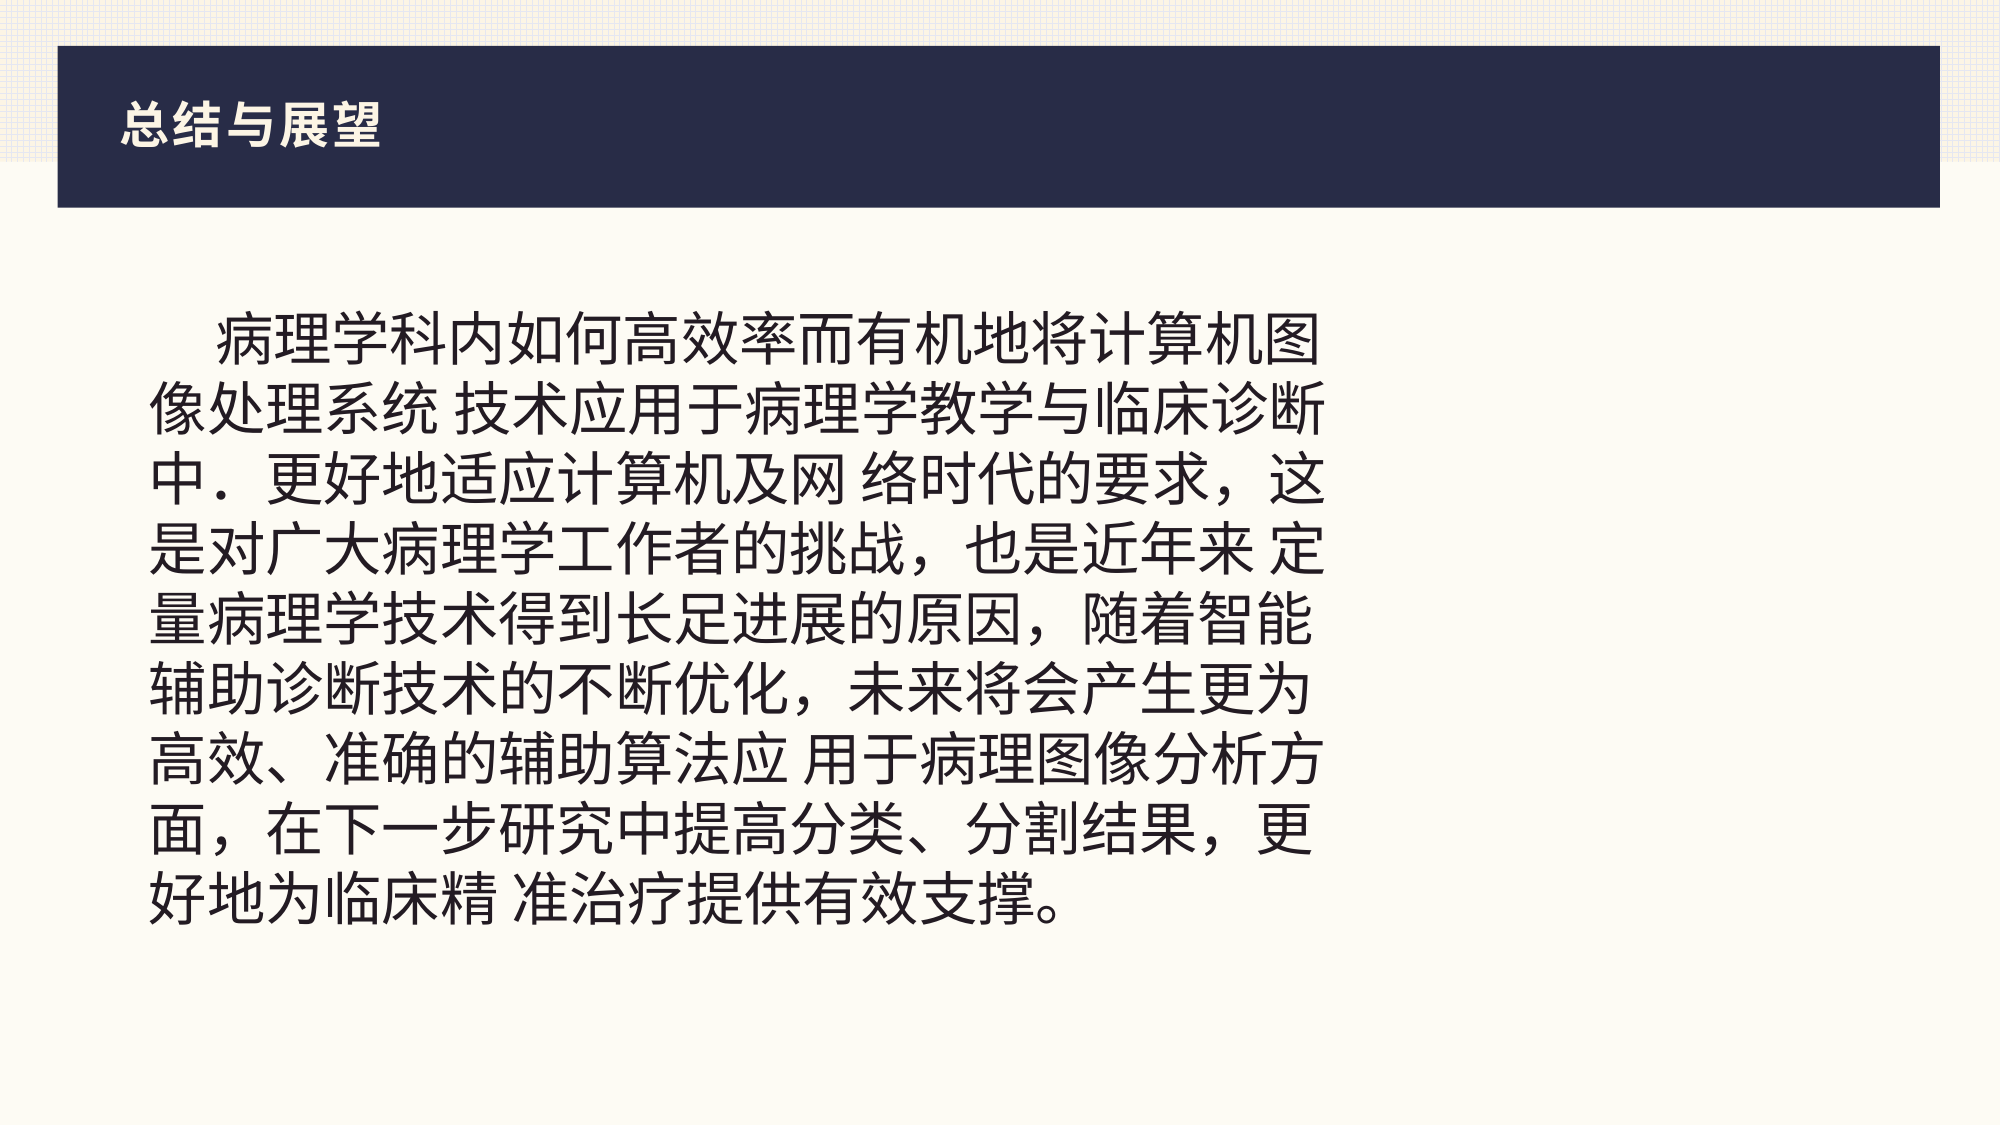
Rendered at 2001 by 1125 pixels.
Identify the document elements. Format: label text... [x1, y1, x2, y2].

title 总结与展望 [104, 79, 1894, 176]
text_box 病理学科内如何高效率而有机地将计算机图像处理系统 技术应用于病理学教学与临床诊断中．更好地适应计算机及网 络时代的要求，这是对广大病理学工作者的挑战，也是近年来 定量病理学技术得到长足进展的原因，随着智能辅助诊断技术的不断优化，未来将会产生更为高效、准确的辅助算法应 用于病理图像分析方面，在下一步研究中提高分类、分割结果，更好地为临床精 准治疗提供有效支撑。 [134, 294, 1366, 940]
